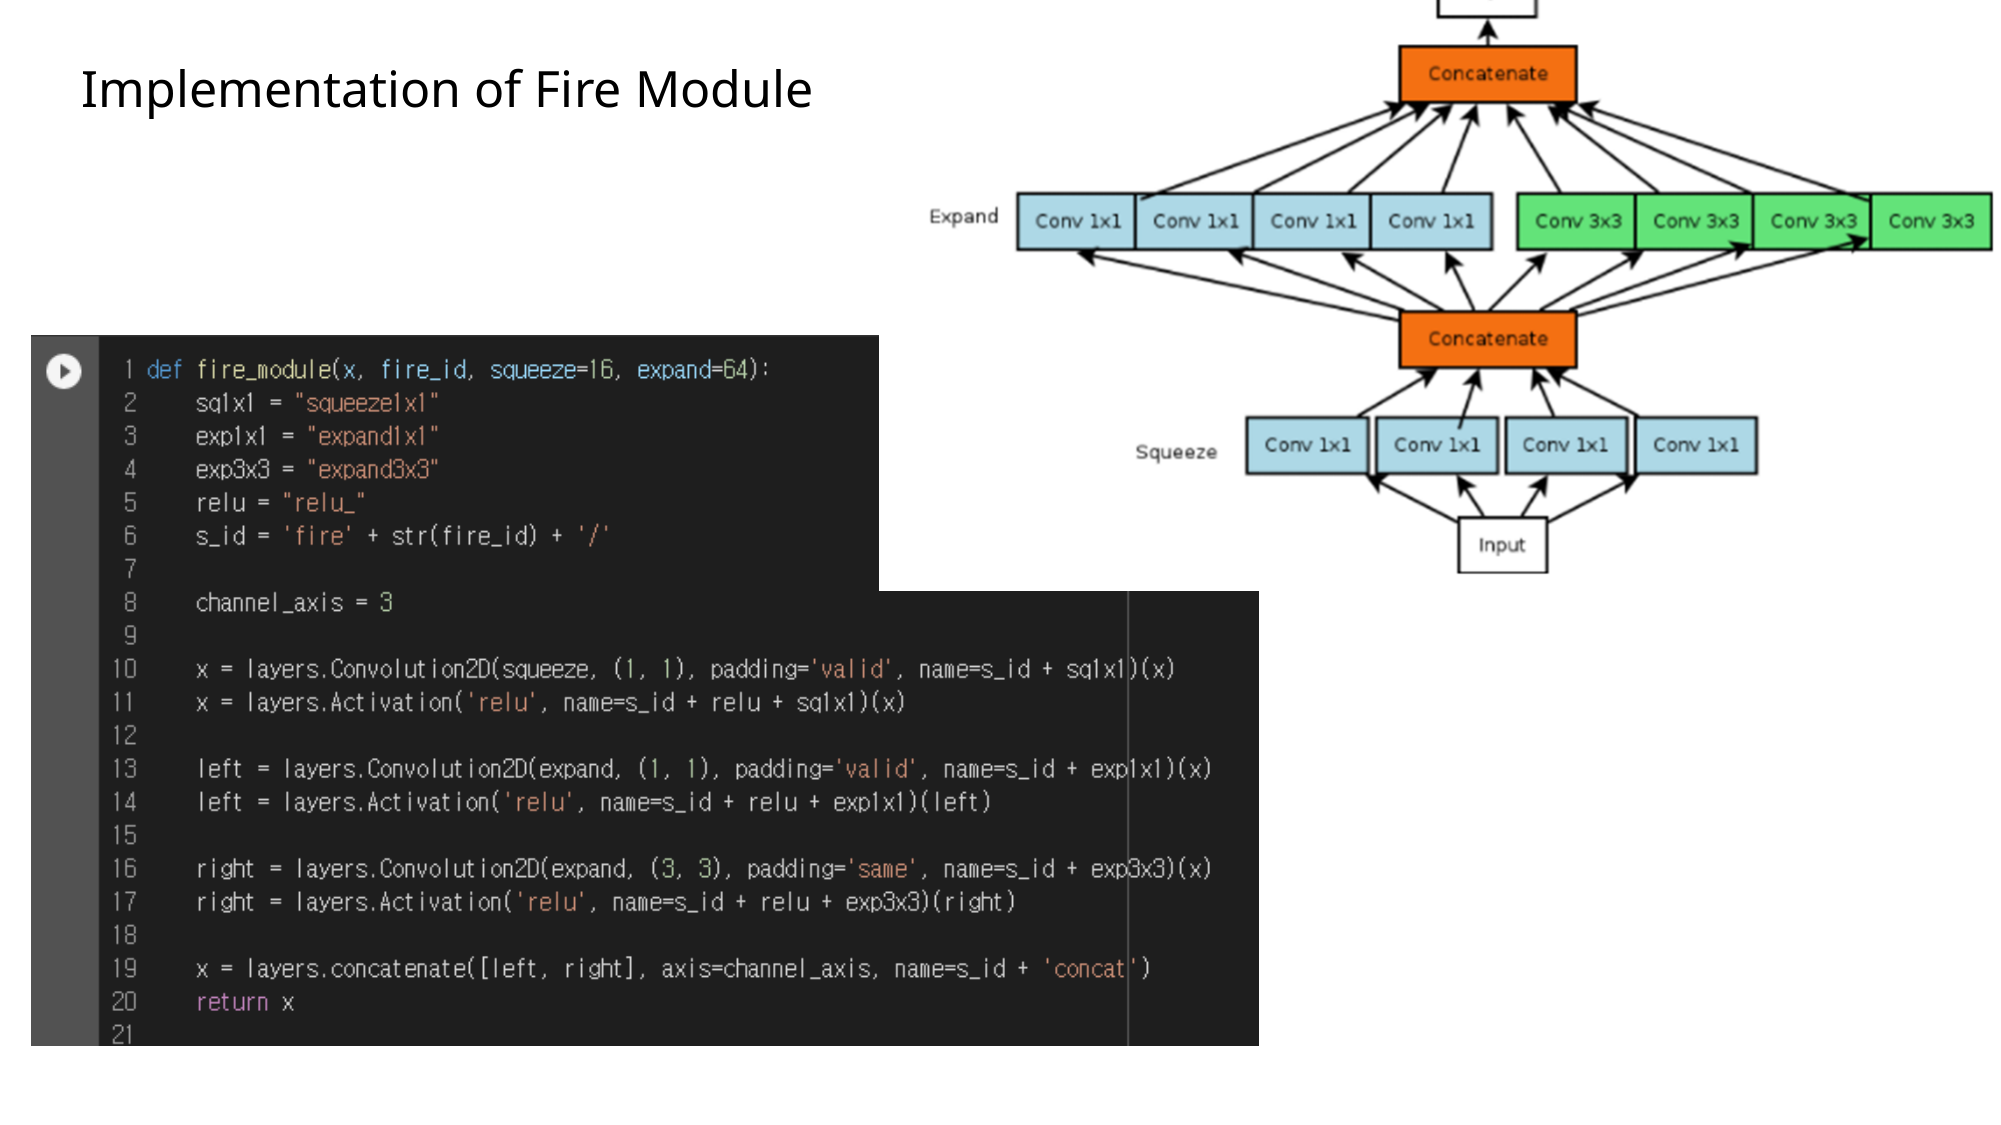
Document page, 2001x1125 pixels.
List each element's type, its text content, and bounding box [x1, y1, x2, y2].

picture [31, 0, 2000, 1046]
text_box Implementation of Fire Module [67, 50, 829, 126]
